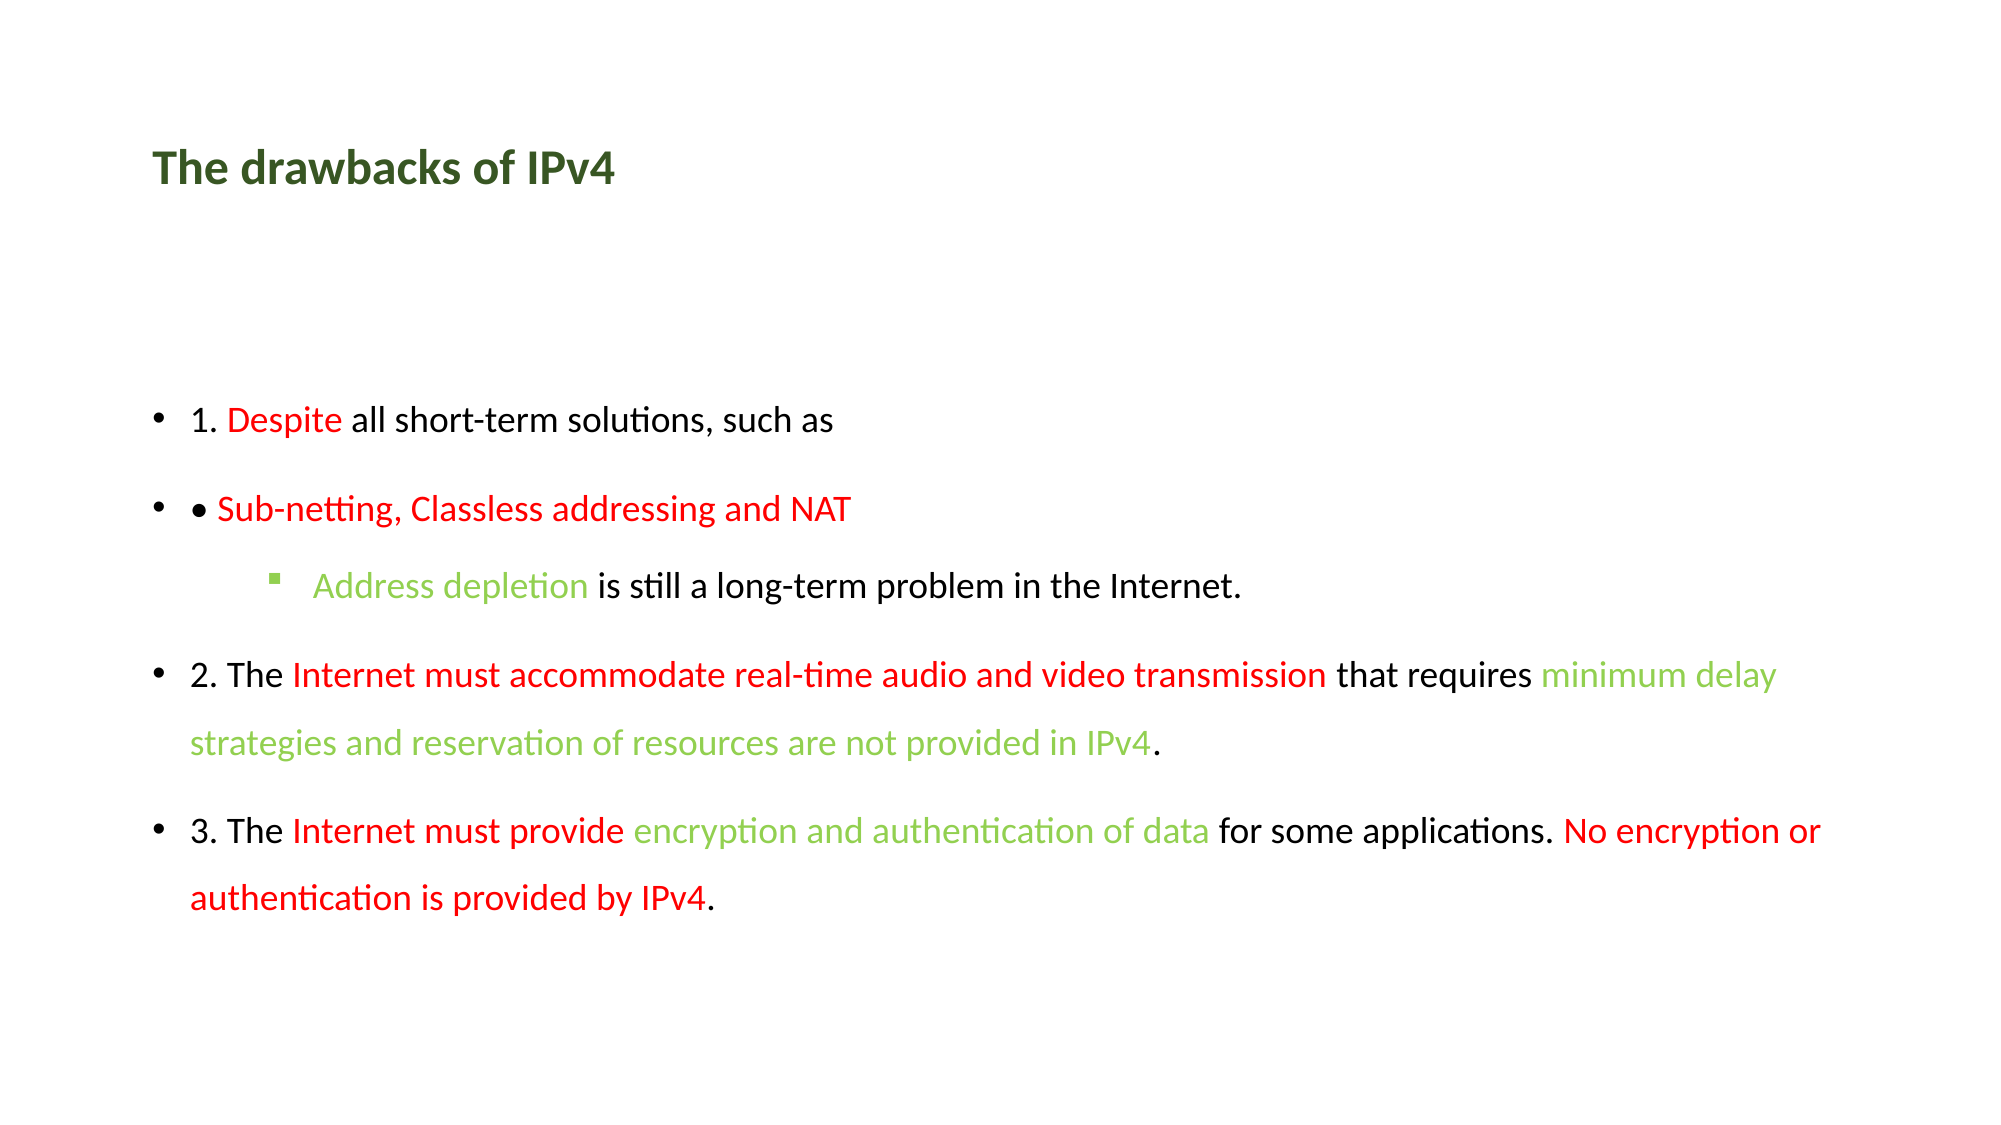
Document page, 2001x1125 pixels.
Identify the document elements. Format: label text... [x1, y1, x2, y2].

list 1. Despite all short-term solutions, such as • Sub-netting, Classless addressing and NAT Address depletion is still a long-term problem in the Internet. 2. The Internet must accommodate real-time audio and video transmission that requires minimum delay strategies and reservation of resources are not provided in IPv4. 3. The Internet must provide encryption and authentication of data for some applications. No encryption or authentication is provided by IPv4. [137, 299, 1863, 1014]
title The drawbacks of IPv4 [137, 59, 1863, 278]
